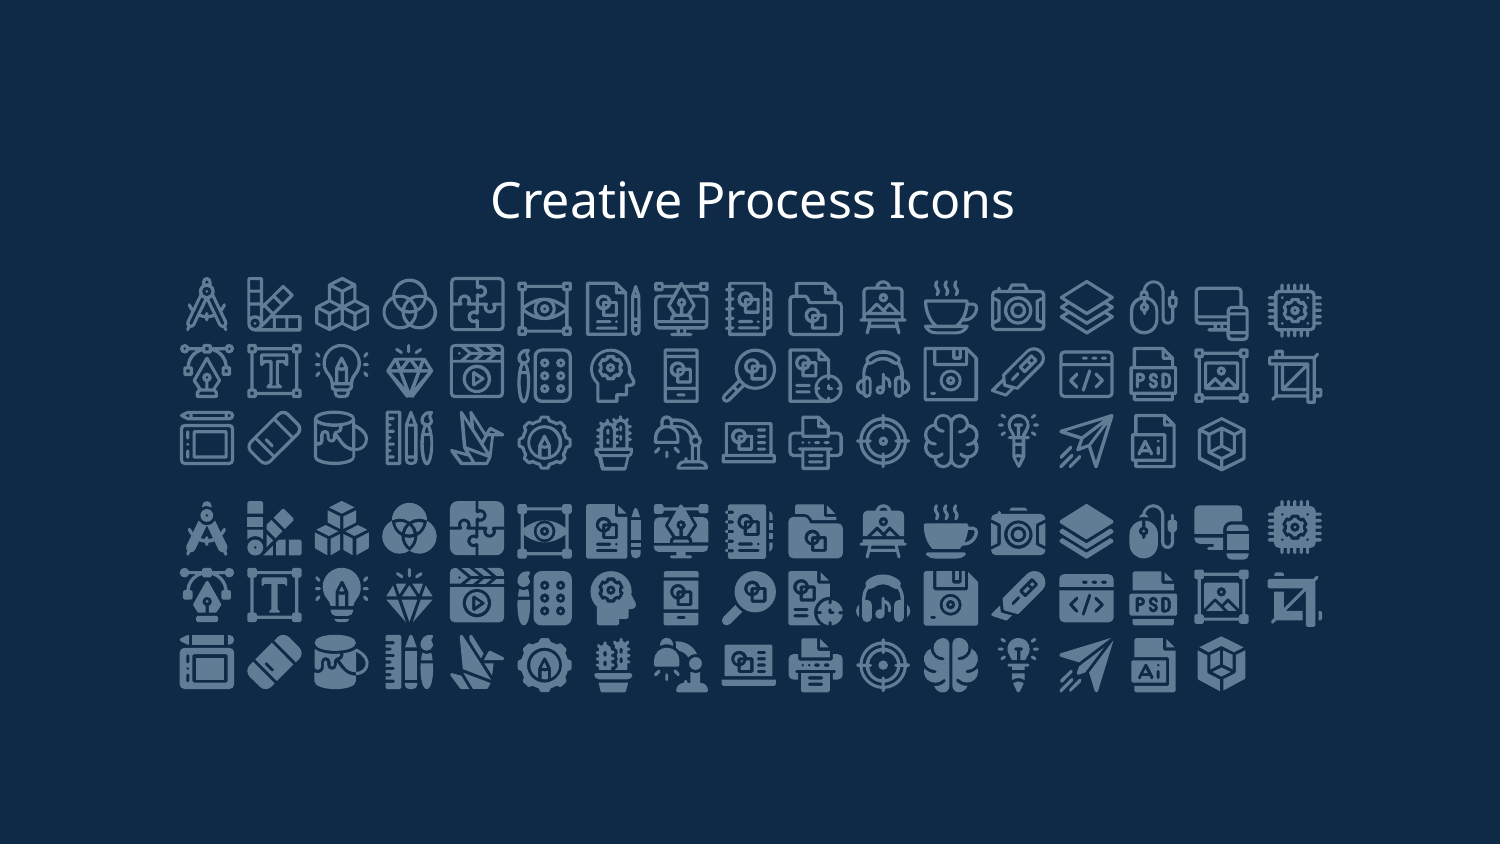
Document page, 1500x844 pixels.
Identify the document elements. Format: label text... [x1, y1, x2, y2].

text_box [179, 410, 235, 466]
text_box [1267, 283, 1323, 339]
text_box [246, 343, 302, 399]
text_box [517, 348, 573, 404]
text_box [1059, 573, 1114, 623]
text_box [382, 278, 438, 330]
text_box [997, 413, 1040, 469]
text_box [990, 507, 1046, 556]
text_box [788, 504, 844, 559]
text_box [314, 567, 370, 623]
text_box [517, 570, 572, 626]
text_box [663, 570, 699, 626]
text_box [449, 567, 505, 623]
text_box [788, 570, 843, 626]
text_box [1129, 503, 1178, 559]
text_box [246, 567, 302, 623]
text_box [1059, 637, 1114, 693]
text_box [990, 283, 1046, 332]
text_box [517, 281, 572, 337]
text_box [924, 413, 979, 469]
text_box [923, 504, 979, 559]
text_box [385, 634, 434, 690]
text_box [313, 410, 369, 466]
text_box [517, 637, 572, 693]
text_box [1267, 572, 1323, 628]
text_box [1194, 504, 1249, 560]
text_box [315, 276, 370, 332]
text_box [923, 280, 979, 335]
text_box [921, 637, 981, 693]
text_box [1059, 350, 1114, 399]
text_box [589, 348, 637, 404]
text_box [593, 637, 633, 693]
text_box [855, 349, 911, 399]
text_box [386, 357, 434, 398]
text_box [246, 410, 303, 466]
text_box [997, 637, 1040, 693]
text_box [314, 343, 370, 399]
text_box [449, 343, 505, 399]
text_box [179, 343, 235, 399]
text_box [721, 644, 777, 687]
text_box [724, 281, 773, 337]
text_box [246, 634, 302, 690]
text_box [1267, 499, 1323, 555]
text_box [1129, 571, 1178, 626]
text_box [590, 570, 637, 626]
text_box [990, 570, 1046, 621]
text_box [663, 348, 699, 404]
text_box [653, 415, 709, 470]
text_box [385, 410, 434, 466]
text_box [594, 414, 634, 471]
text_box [721, 570, 777, 626]
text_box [855, 574, 911, 623]
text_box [923, 570, 979, 626]
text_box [1059, 503, 1114, 559]
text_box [721, 421, 777, 464]
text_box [923, 346, 979, 402]
text_box [1197, 417, 1246, 472]
text_box [1194, 286, 1249, 342]
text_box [653, 637, 709, 693]
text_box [859, 279, 908, 335]
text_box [246, 500, 302, 556]
text_box [450, 410, 505, 466]
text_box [314, 500, 370, 556]
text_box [788, 637, 843, 693]
text_box [654, 281, 709, 337]
text_box [1059, 279, 1114, 335]
text_box Creative Process Icons [175, 153, 1332, 233]
text_box [407, 343, 411, 354]
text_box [246, 276, 302, 332]
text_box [381, 502, 437, 554]
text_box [990, 346, 1047, 397]
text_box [859, 503, 908, 559]
text_box [414, 348, 422, 354]
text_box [185, 276, 229, 332]
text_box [449, 500, 505, 556]
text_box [449, 634, 505, 690]
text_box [385, 567, 433, 623]
text_box [395, 348, 403, 354]
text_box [1130, 413, 1176, 469]
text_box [517, 415, 572, 470]
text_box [788, 281, 844, 337]
text_box [450, 276, 505, 332]
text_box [1194, 569, 1249, 625]
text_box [788, 348, 844, 404]
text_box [585, 281, 641, 337]
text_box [179, 567, 235, 623]
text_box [721, 348, 777, 404]
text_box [179, 634, 235, 690]
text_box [855, 637, 911, 693]
text_box [1129, 280, 1178, 335]
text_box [314, 634, 370, 690]
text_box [517, 503, 572, 559]
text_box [1197, 636, 1246, 692]
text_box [724, 504, 773, 560]
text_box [1194, 348, 1249, 404]
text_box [653, 503, 709, 559]
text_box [788, 415, 843, 471]
text_box [1268, 349, 1323, 404]
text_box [1129, 346, 1178, 402]
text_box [585, 503, 641, 559]
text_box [855, 413, 911, 469]
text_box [1058, 413, 1114, 469]
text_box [185, 500, 229, 556]
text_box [1130, 637, 1176, 693]
